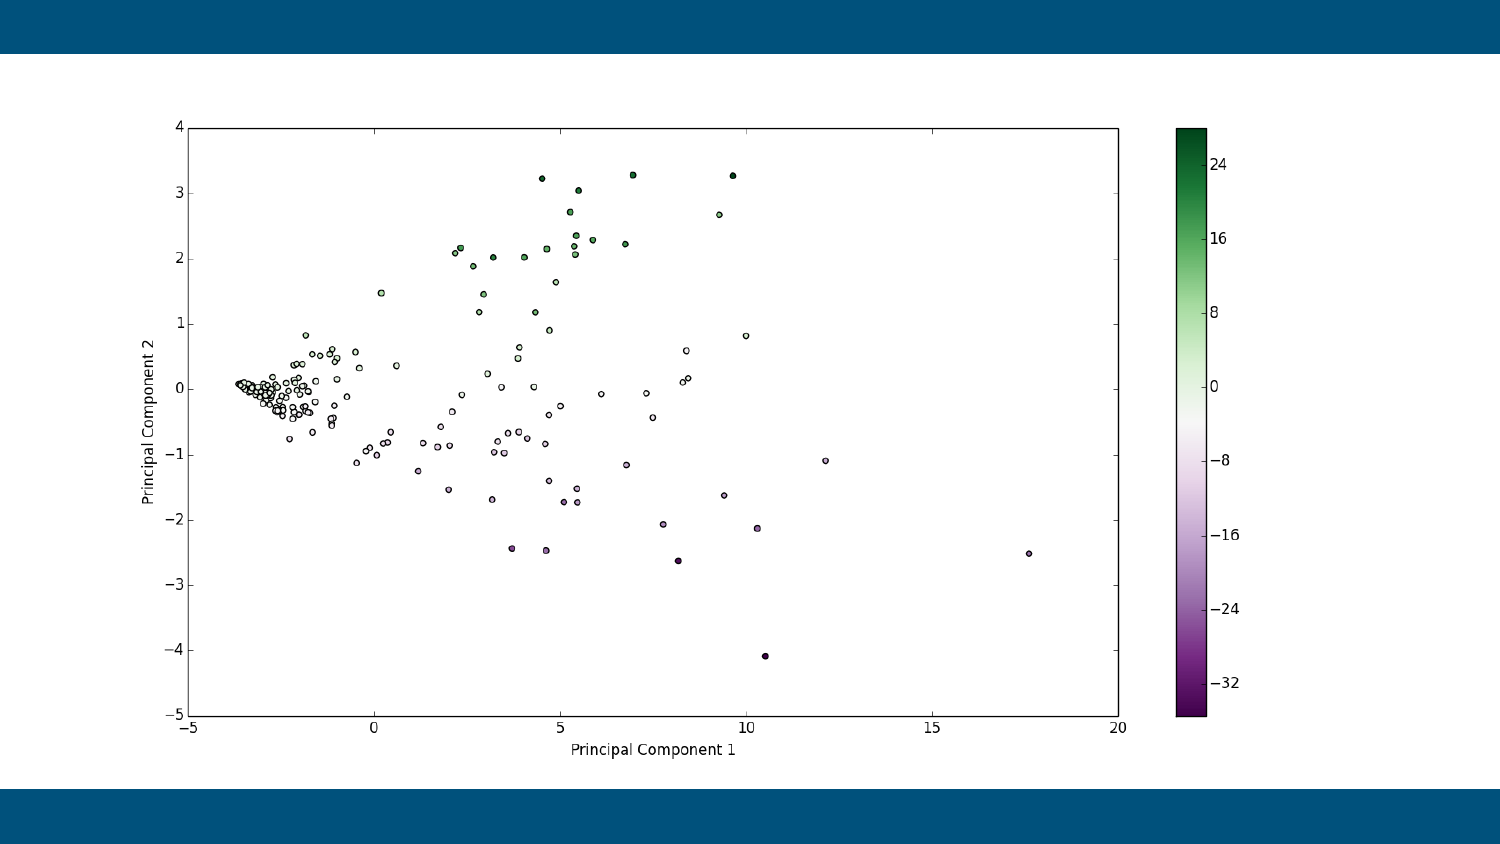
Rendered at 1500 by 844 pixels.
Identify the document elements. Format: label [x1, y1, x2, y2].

picture [0, 55, 1500, 788]
